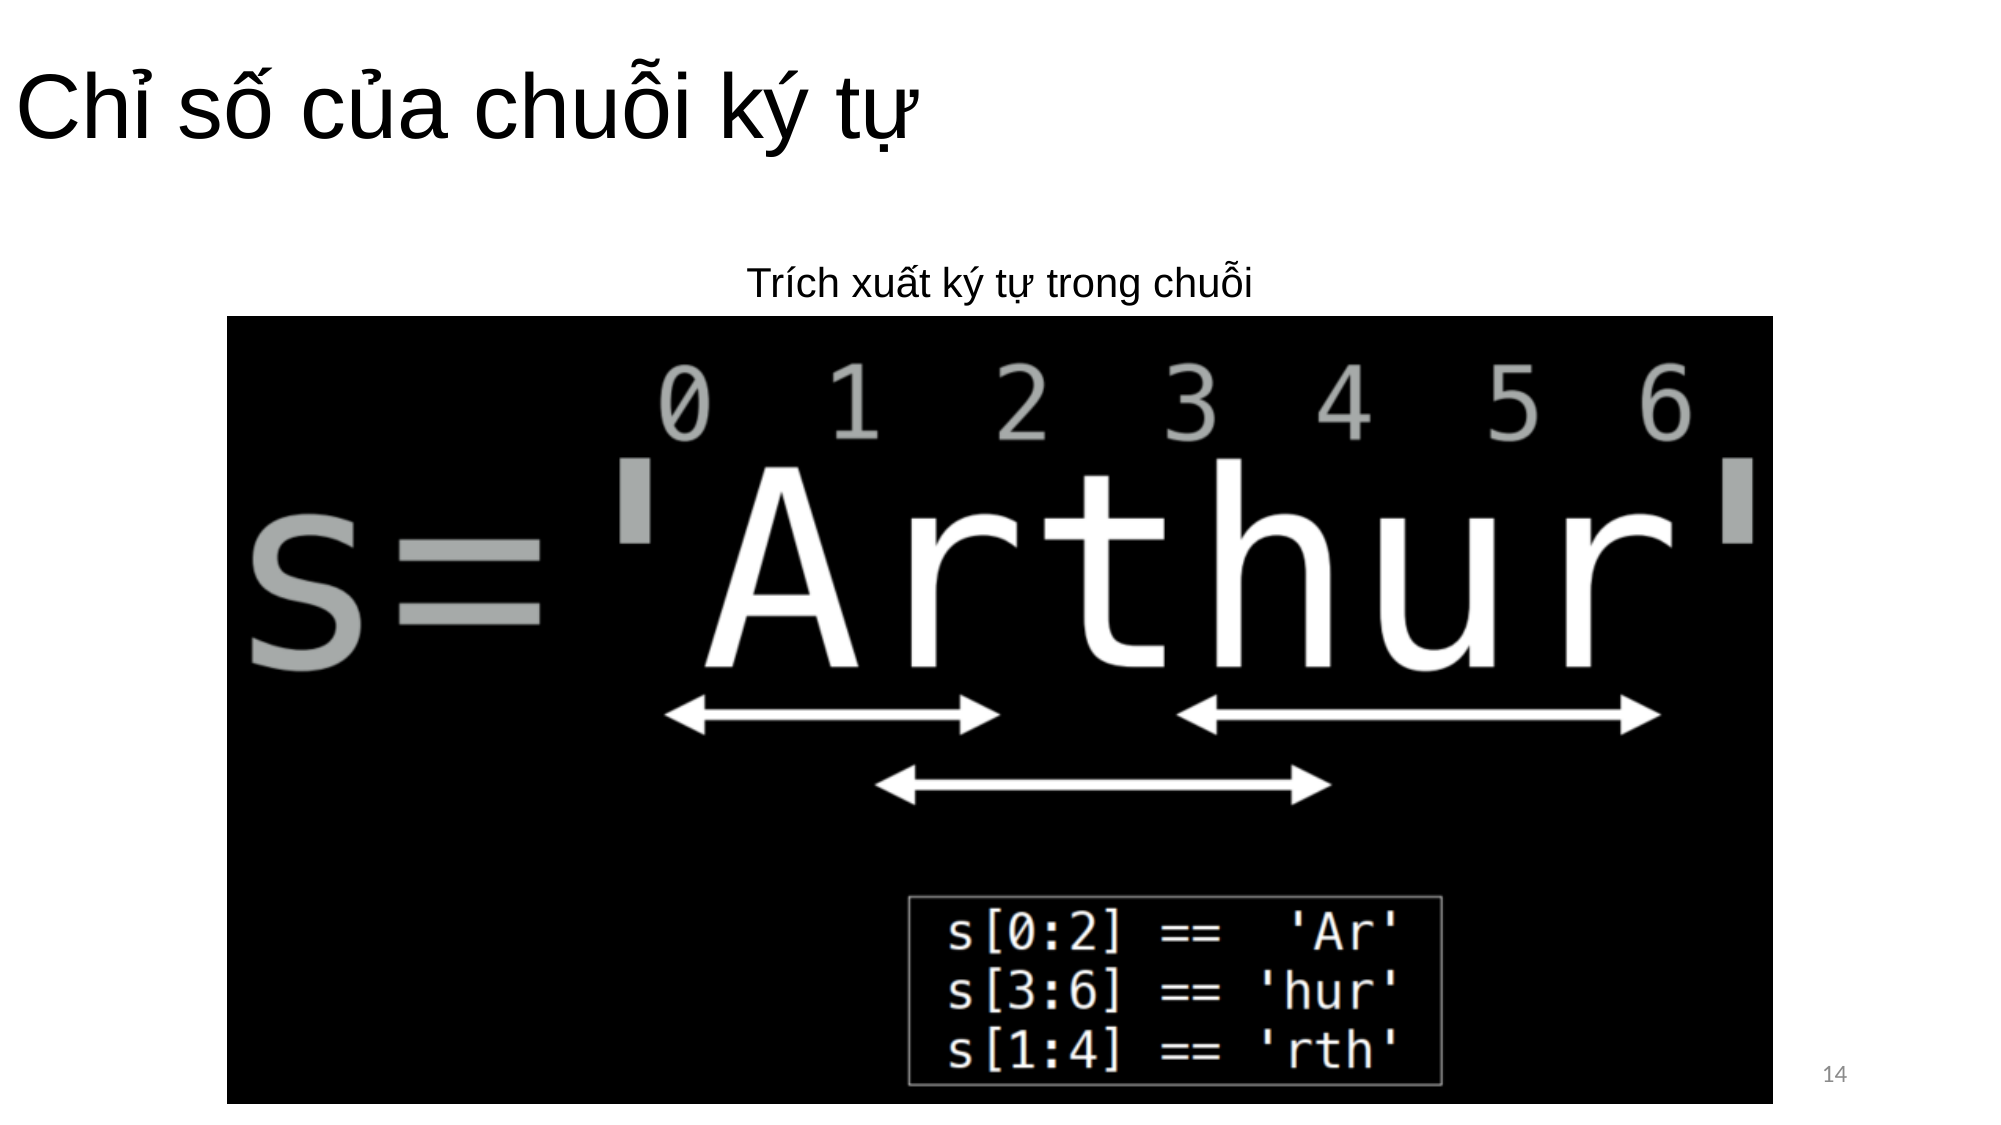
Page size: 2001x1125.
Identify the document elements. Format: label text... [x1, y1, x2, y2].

picture [226, 316, 1773, 1104]
slide_number 14 [1773, 1042, 1863, 1103]
title Chỉ số của chuỗi ký tự [0, 0, 2000, 218]
text_box Trích xuất ký tự trong chuỗi [582, 248, 1418, 313]
